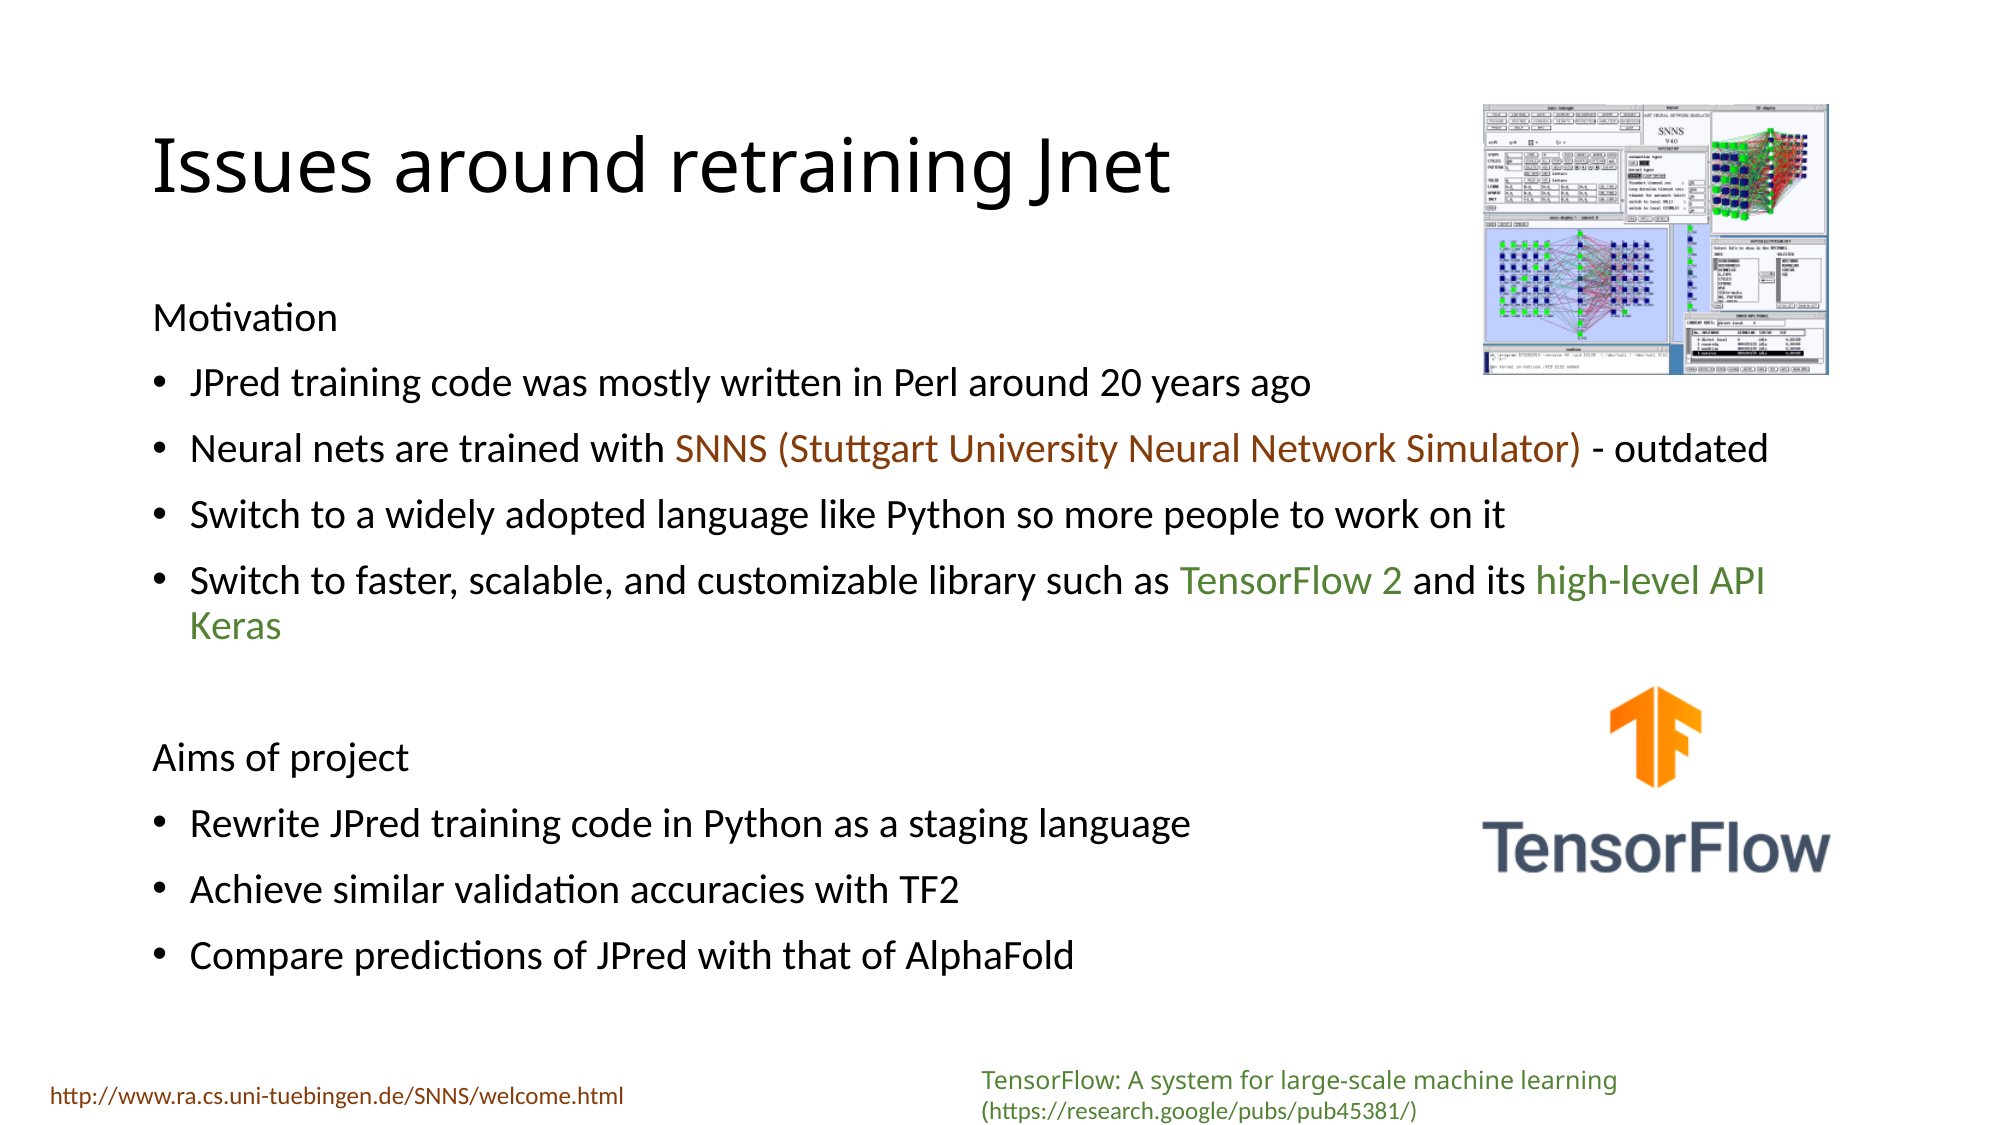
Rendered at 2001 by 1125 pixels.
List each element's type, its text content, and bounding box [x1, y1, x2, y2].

title Issues around retraining Jnet [137, 59, 1863, 278]
list Motivation JPred training code was mostly written in Perl around 20 years ago Neural nets are trained with SNNS (Stuttgart University Neural Network Simulator) - outdated Switch to a widely adopted language like Python so more people to work on it Switch to faster, scalable, and customizable library such as TensorFlow 2 and its high-level API Keras Aims of project Rewrite JPred training code in Python as a staging language Achieve similar validation accuracies with TF2 Compare predictions of JPred with that of AlphaFold [137, 287, 1863, 1013]
text_box TensorFlow: A system for large-scale machine learning (https://research.google/pubs/pub45381/) [966, 1065, 2000, 1125]
picture [1438, 649, 1874, 910]
footer http://www.ra.cs.uni-tuebingen.de/SNNS/welcome.html [0, 1065, 675, 1125]
picture [1483, 104, 1829, 375]
